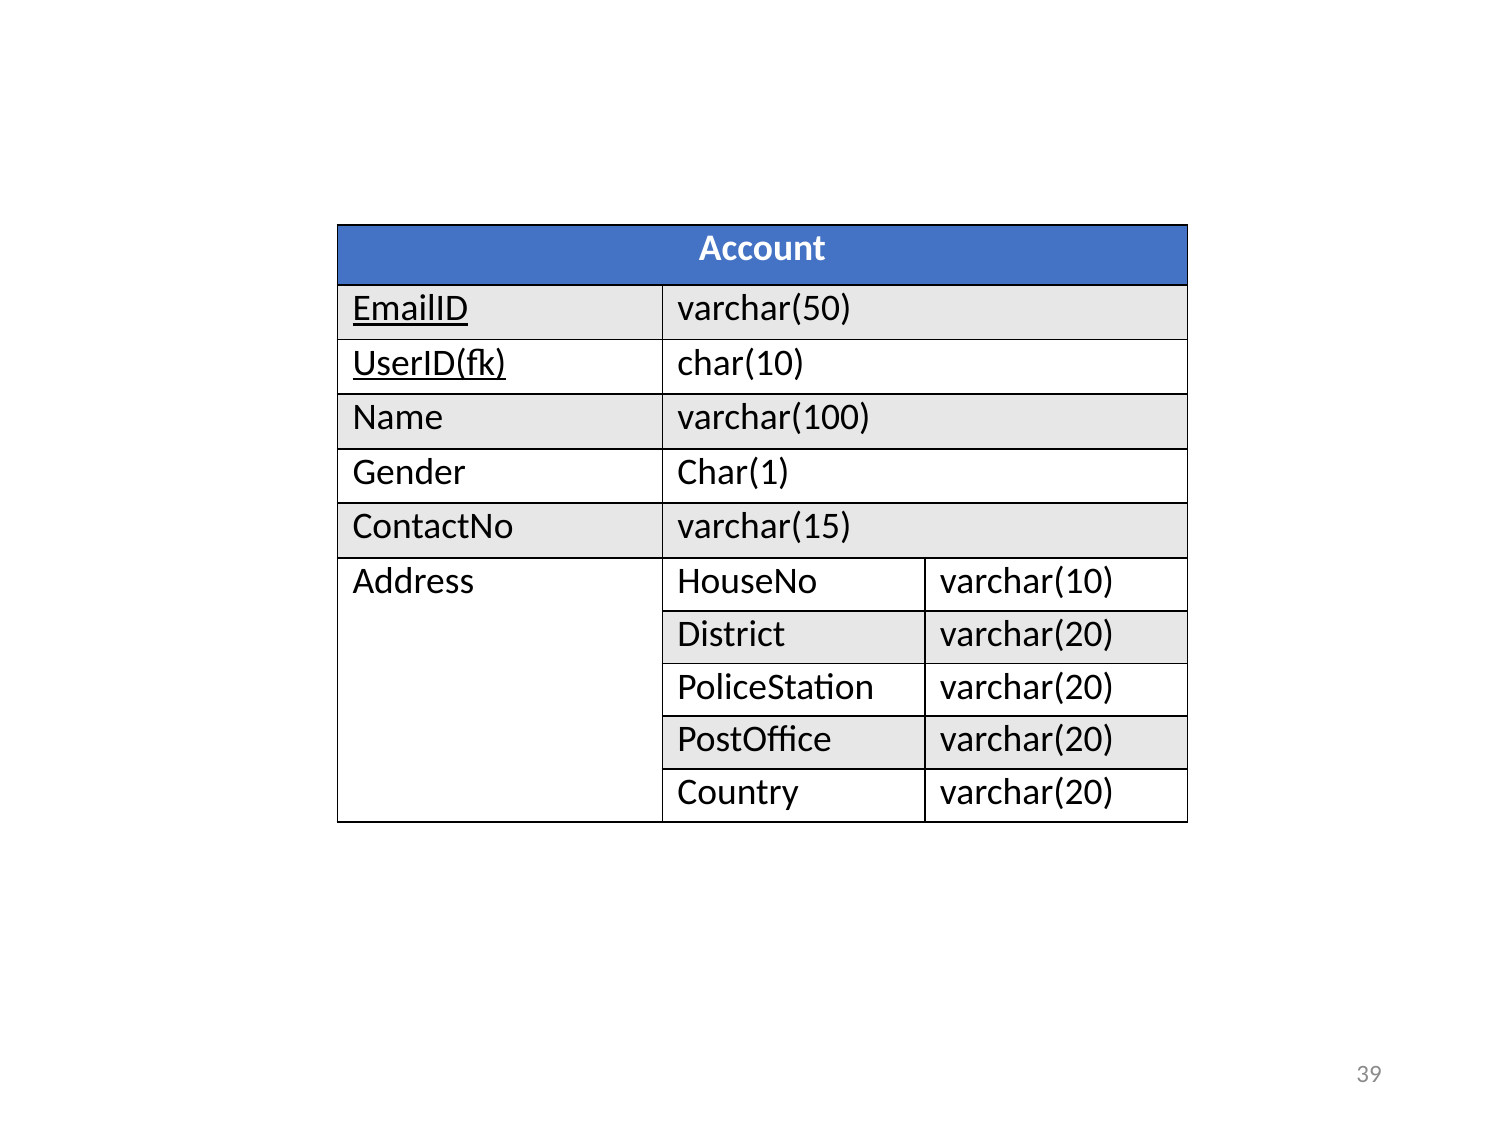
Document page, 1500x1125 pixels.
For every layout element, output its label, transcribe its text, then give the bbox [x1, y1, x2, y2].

table_cell varchar(10) [926, 559, 1187, 610]
table_cell Char(1) [663, 450, 1187, 502]
table_cell Address [338, 559, 662, 821]
table_cell varchar(15) [663, 504, 1187, 557]
table_cell char(10) [663, 340, 1187, 393]
table_cell varchar(100) [663, 395, 1187, 448]
table_cell varchar(20) [926, 664, 1187, 715]
table_cell UserID(fk) [338, 340, 662, 393]
table_cell HouseNo [663, 559, 924, 610]
table_cell varchar(50) [663, 286, 1187, 339]
table_cell varchar(20) [926, 612, 1187, 663]
table_cell PostOffice [663, 717, 924, 768]
table_cell Country [663, 770, 924, 821]
table_cell District [663, 612, 924, 663]
table_cell ContactNo [338, 504, 662, 557]
table_cell Name [338, 395, 662, 448]
table_cell varchar(20) [926, 770, 1187, 821]
table_cell Gender [338, 450, 662, 502]
table_cell PoliceStation [663, 664, 924, 715]
table_cell varchar(20) [926, 717, 1187, 768]
slide_number 39 [1059, 1042, 1397, 1103]
table_cell EmailID [338, 286, 662, 339]
table_header Account [338, 226, 1187, 284]
